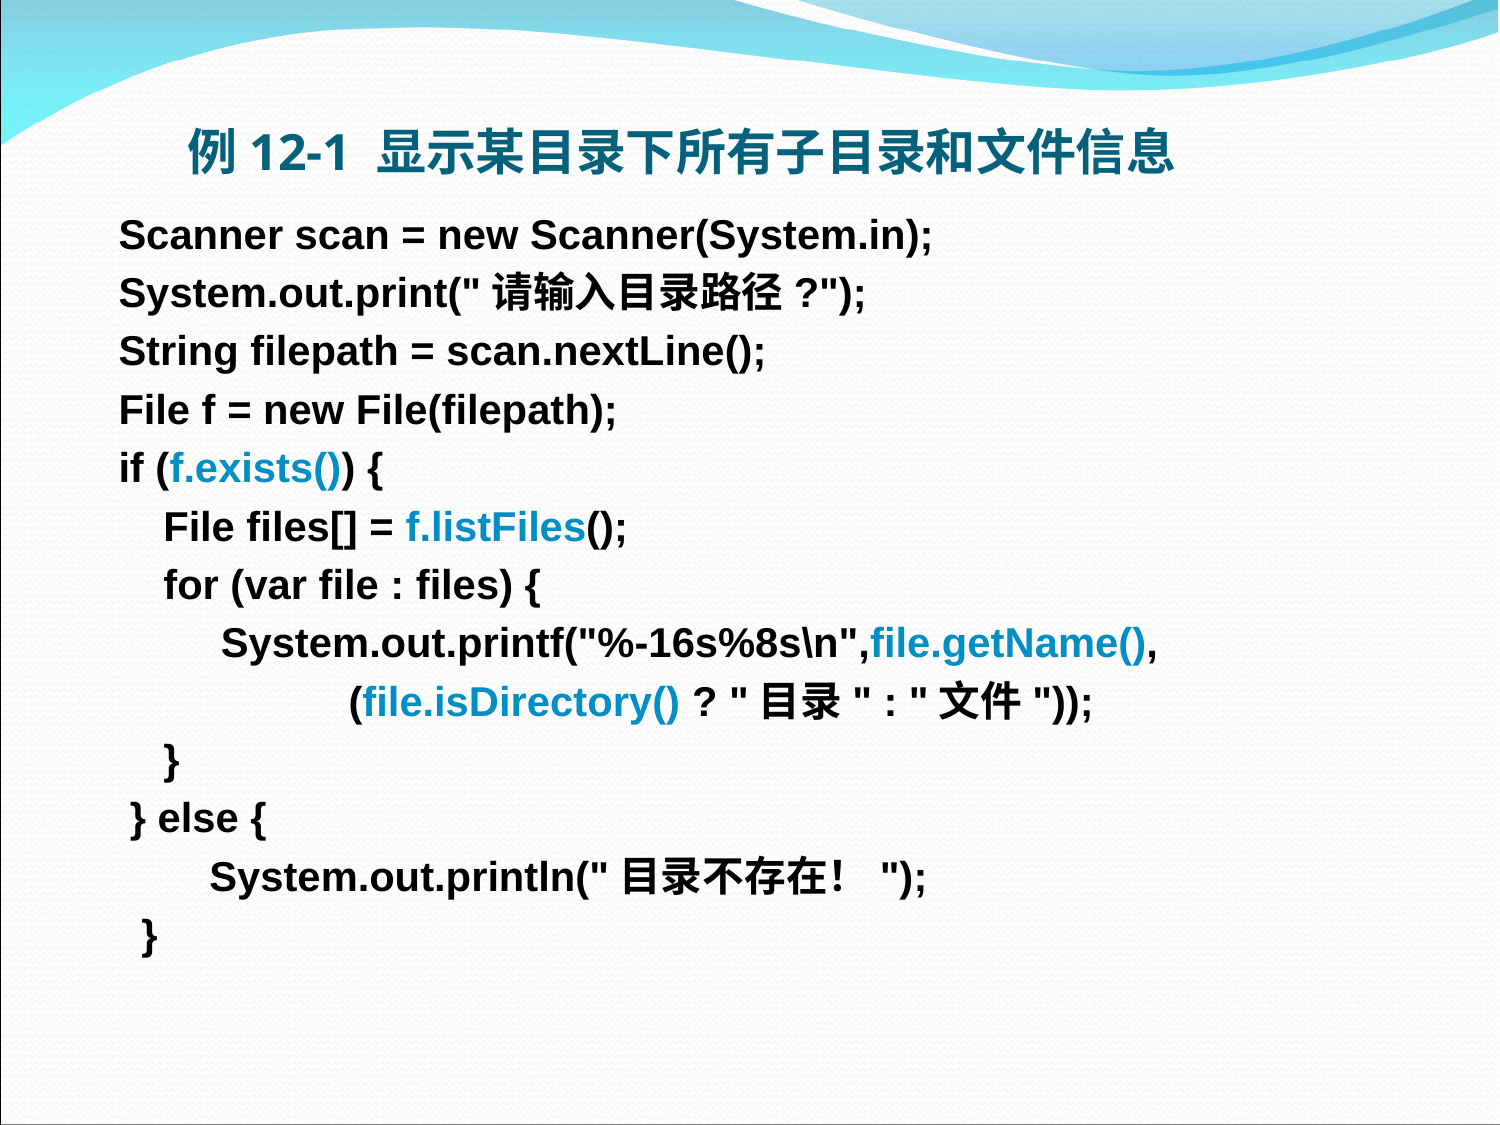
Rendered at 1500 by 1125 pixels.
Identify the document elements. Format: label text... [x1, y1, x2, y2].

title 例12-1 显示某目录下所有子目录和文件信息 [187, 75, 1238, 181]
list Scanner scan = new Scanner(System.in); System.out.print("请输入目录路径?"); String filepath = scan.nextLine(); File f = new File(filepath); if (f.exists()) { File files[] = f.listFiles(); for (var file : files) { System.out.printf("%-16s%8s\n",file.getName(), (file.isDirectory() ? "目录" : "文件")); } } else { System.out.println("目录不存在！"); } [103, 200, 1397, 992]
picture [0, 0, 1500, 1125]
